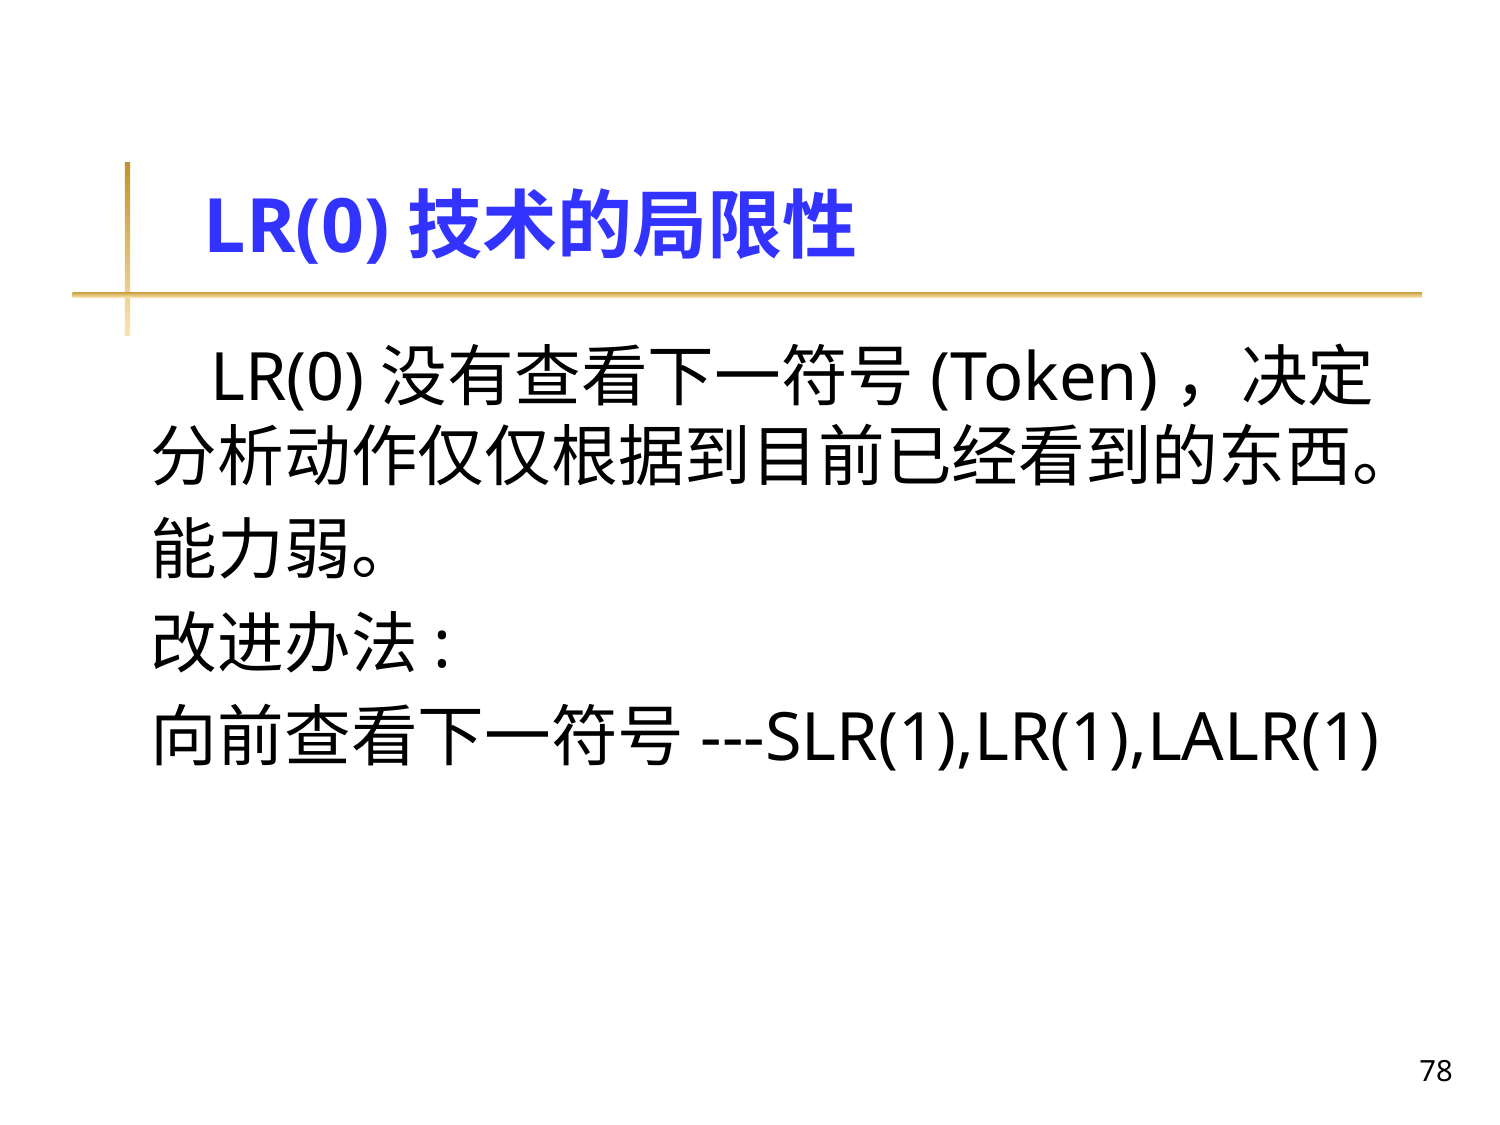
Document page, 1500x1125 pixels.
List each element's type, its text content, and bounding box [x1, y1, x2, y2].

slide_number 78 [1154, 1023, 1468, 1100]
title LR(0)技术的局限性 [188, 34, 1468, 276]
list LR(0)没有查看下一符号(Token)，决定分析动作仅仅根据到目前已经看到的东西。 能力弱。 改进办法: 向前查看下一符号---SLR(1),LR(1),LALR(1) [135, 326, 1411, 1002]
